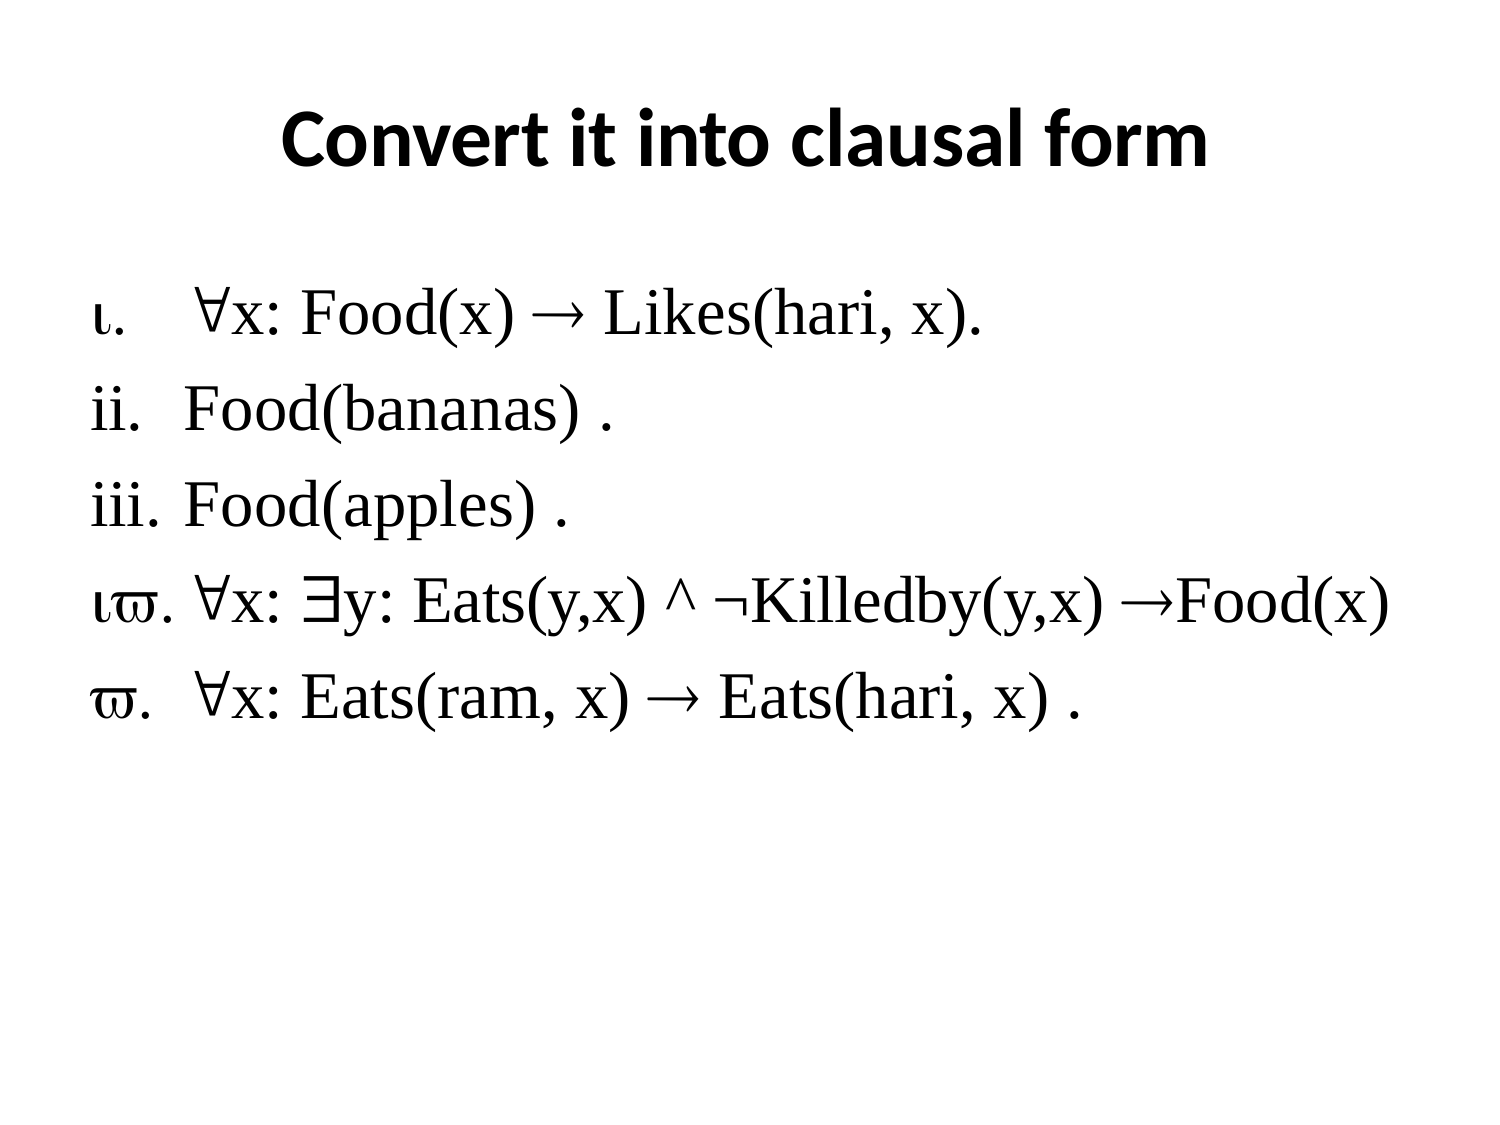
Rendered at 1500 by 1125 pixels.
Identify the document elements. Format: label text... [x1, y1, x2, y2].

title Convert it into clausal form [279, 81, 1220, 250]
text_box x: Food(x)  Likes(hari, x). Food(bananas) . Food(apples) . x: y: Eats(y,x) ^ ¬Killedby(y,x) Food(x) x: Eats(ram, x)  Eats(hari, x) . [87, 250, 1402, 732]
